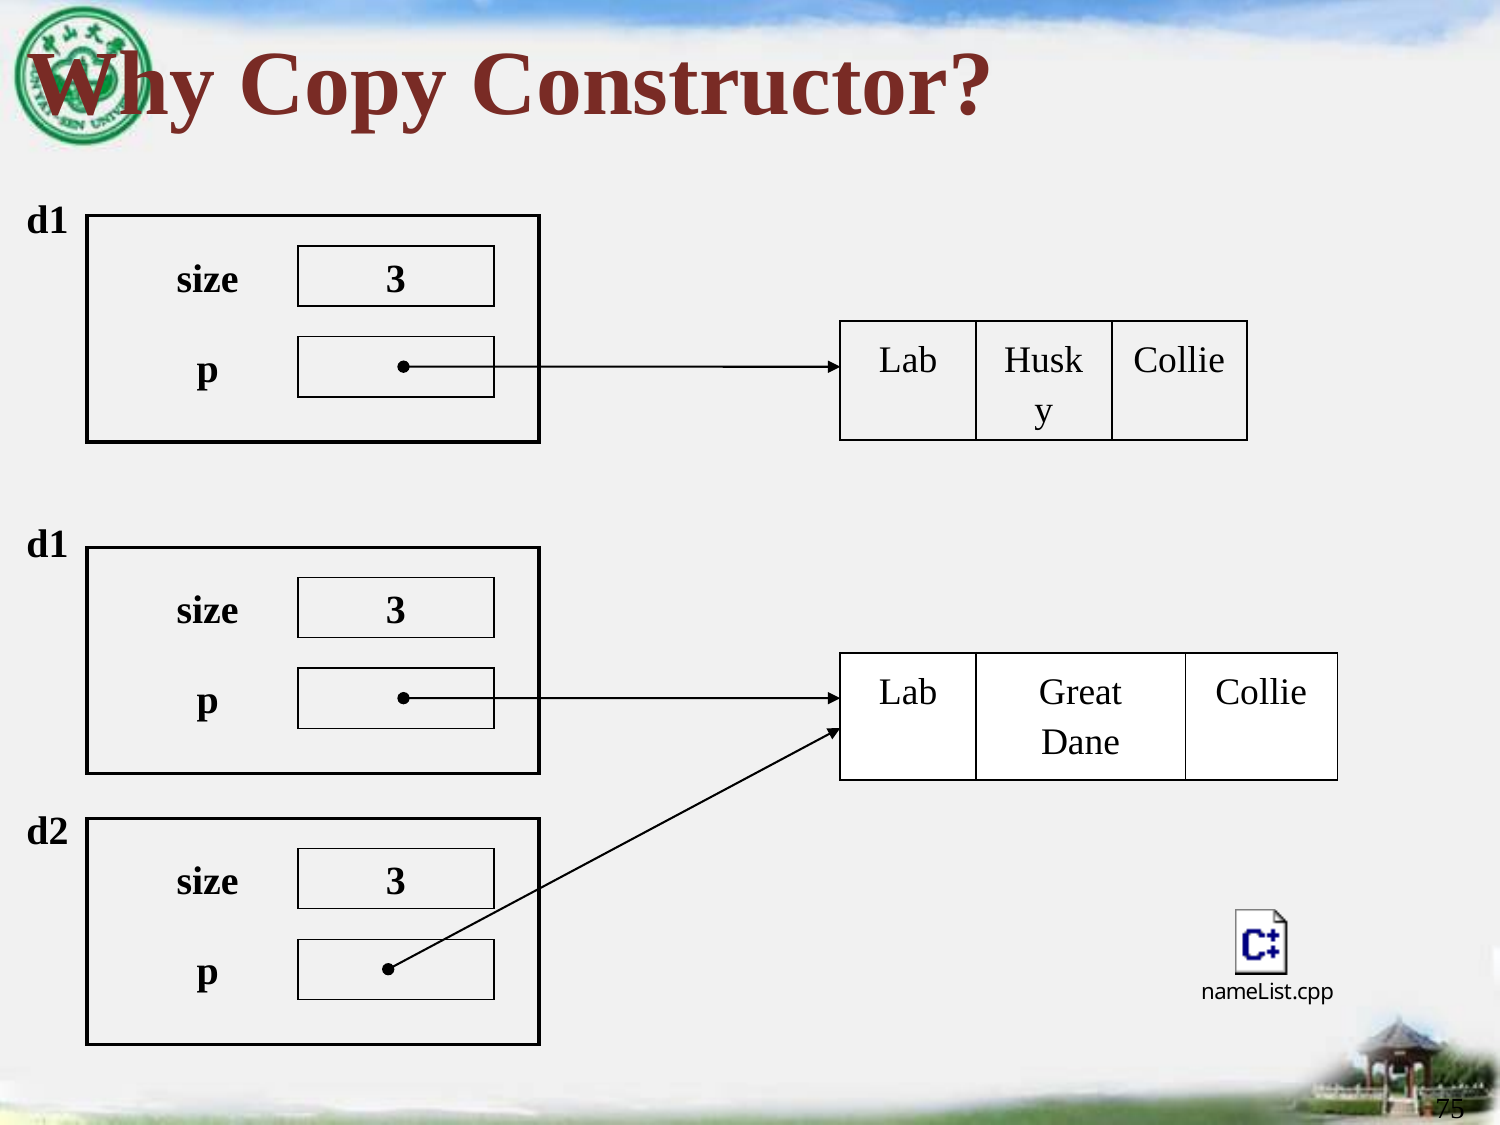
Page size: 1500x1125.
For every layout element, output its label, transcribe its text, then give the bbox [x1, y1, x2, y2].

text_box [87, 215, 540, 442]
title Why Copy Constructor? [11, 20, 1413, 136]
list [1186, 908, 1347, 1011]
text_box [397, 691, 839, 705]
picture [0, 0, 1500, 1125]
text_box [297, 939, 494, 1000]
text_box [382, 728, 839, 976]
text_box 3 [297, 848, 494, 909]
table_header Great Dane [977, 654, 1185, 779]
text_box size [147, 577, 268, 638]
text_box d1 [11, 186, 102, 249]
text_box d2 [11, 796, 102, 860]
text_box [397, 360, 841, 373]
text_box p [147, 667, 268, 728]
text_box p [147, 938, 268, 999]
text_box [297, 336, 494, 397]
table_header Collie [1113, 322, 1246, 439]
table_header Collie [1186, 654, 1337, 779]
text_box [87, 818, 540, 1045]
text_box 3 [297, 577, 494, 638]
table_header Lab [841, 322, 975, 439]
text_box 3 [297, 246, 494, 307]
table_header Husky [977, 322, 1111, 439]
text_box d1 [11, 510, 102, 574]
text_box [87, 547, 540, 774]
slide_number 75 [1104, 1081, 1481, 1125]
text_box p [147, 336, 268, 397]
text_box size [147, 246, 268, 307]
text_box [297, 668, 494, 729]
table_header Lab [841, 654, 975, 779]
text_box size [147, 848, 268, 909]
